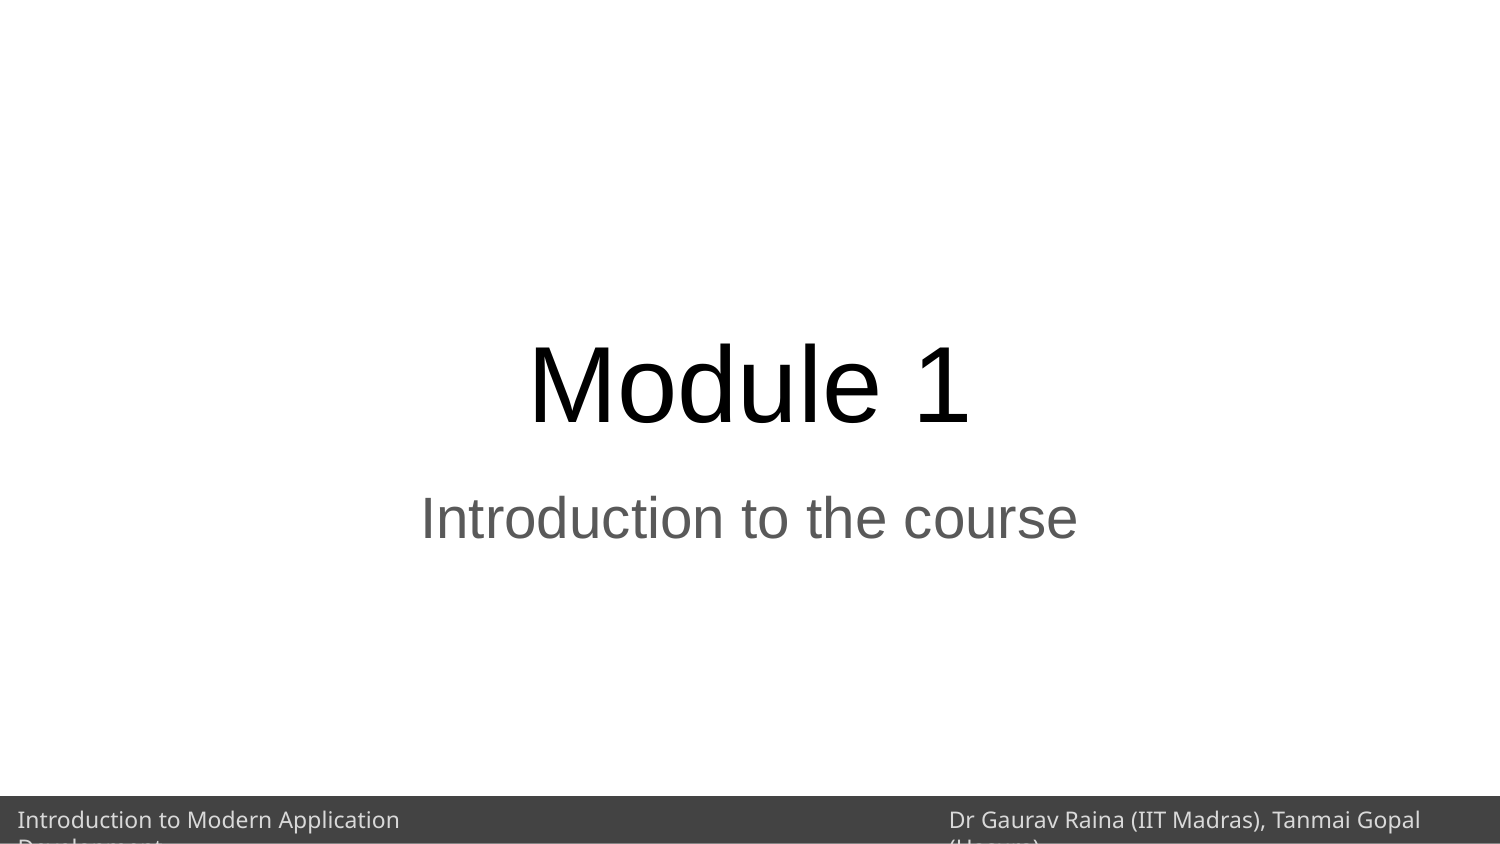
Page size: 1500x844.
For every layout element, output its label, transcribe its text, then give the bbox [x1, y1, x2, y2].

subtitle Introduction to the course [51, 464, 1449, 595]
title Module 1 [51, 122, 1449, 459]
